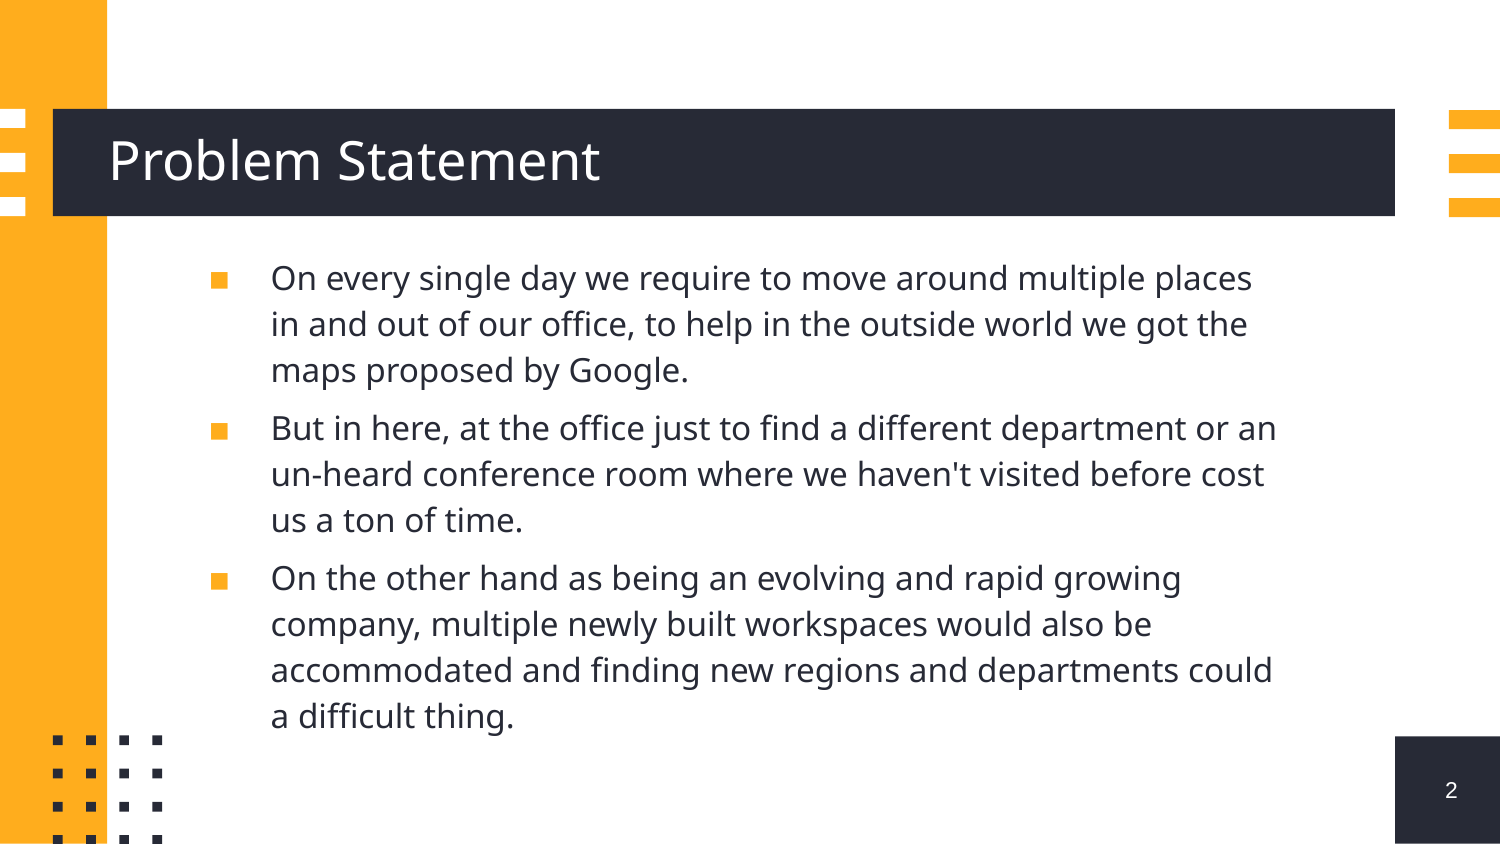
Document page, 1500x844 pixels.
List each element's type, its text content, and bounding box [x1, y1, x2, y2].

list On every single day we require to move around multiple places in and out of our office, to help in the outside world we got the maps proposed by Google. But in here, at the office just to find a different department or an un-heard conference room where we haven't visited before cost us a ton of time. On the other hand as being an evolving and rapid growing company, multiple newly built workspaces would also be accommodated and finding new regions and departments could a difficult thing. [195, 251, 1287, 725]
title Problem Statement [108, 108, 1396, 217]
text_box 2 [1430, 768, 1473, 811]
